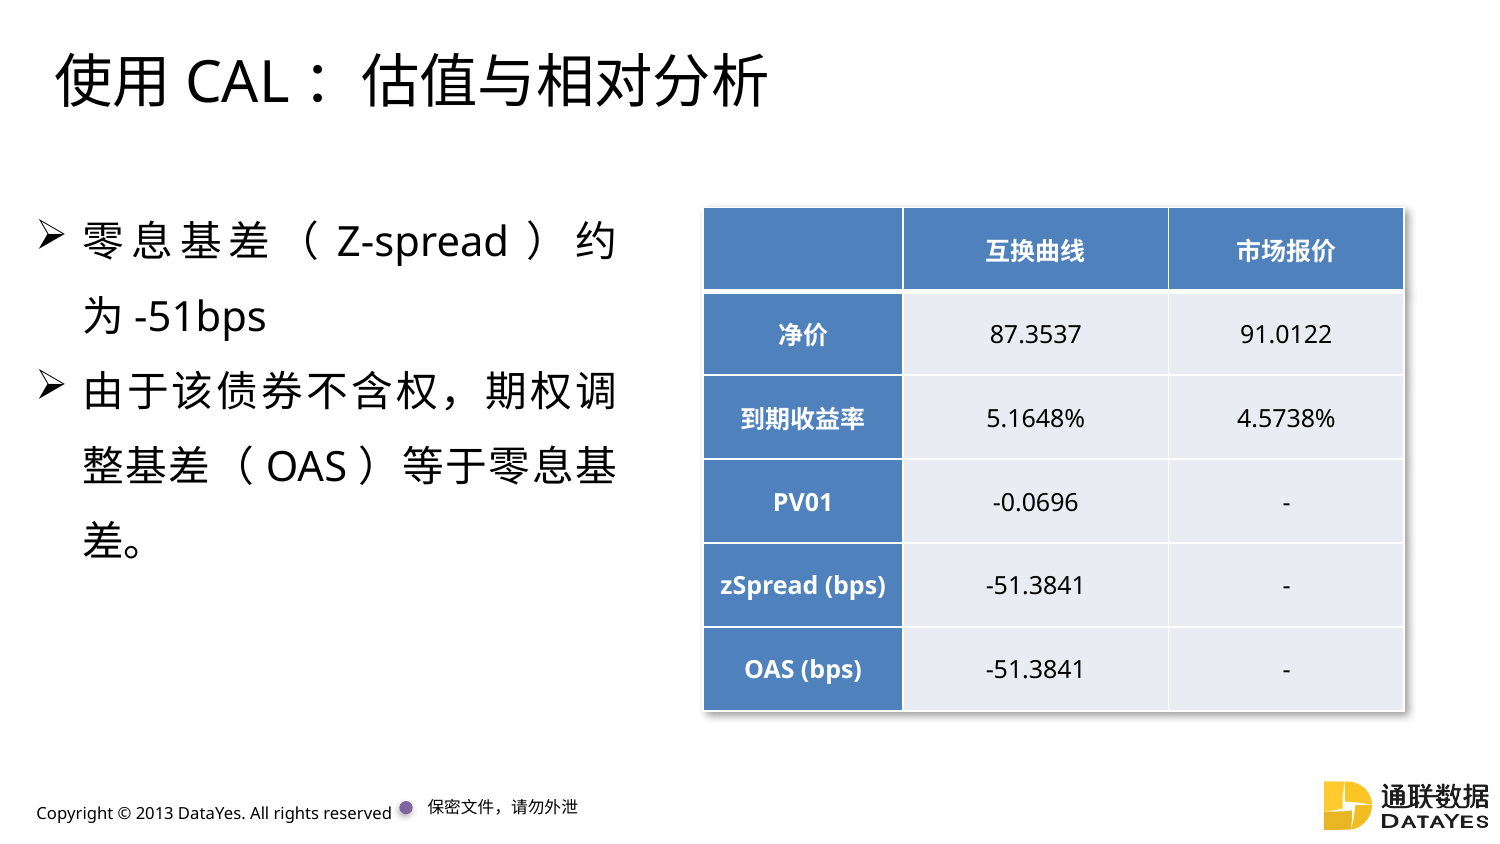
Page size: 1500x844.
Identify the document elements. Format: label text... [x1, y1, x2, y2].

table_cell 91.0122 [1169, 294, 1403, 374]
table_cell 5.1648% [904, 376, 1168, 458]
text_box 零息基差（Z-spread）约为-51bps 由于该债券不含权，期权调整基差（OAS）等于零息基差。 [20, 181, 632, 572]
table_cell -0.0696 [904, 460, 1168, 542]
table_header [704, 208, 902, 289]
picture [1304, 770, 1500, 839]
table_cell OAS (bps) [704, 628, 902, 710]
table_cell -51.3841 [904, 544, 1168, 626]
table_cell - [1169, 544, 1403, 626]
table_cell 4.5738% [1169, 376, 1403, 458]
table_header 互换曲线 [904, 208, 1168, 289]
table_cell zSpread (bps) [704, 544, 902, 626]
table_cell 87.3537 [904, 294, 1168, 374]
table_cell -51.3841 [904, 628, 1168, 710]
table_cell - [1169, 628, 1403, 710]
table_cell - [1169, 460, 1403, 542]
table_cell 净价 [704, 294, 902, 374]
table_cell 到期收益率 [704, 376, 902, 458]
table_header 市场报价 [1169, 208, 1403, 289]
table_cell PV01 [704, 460, 902, 542]
title 使用CAL：估值与相对分析 [54, 44, 1405, 115]
